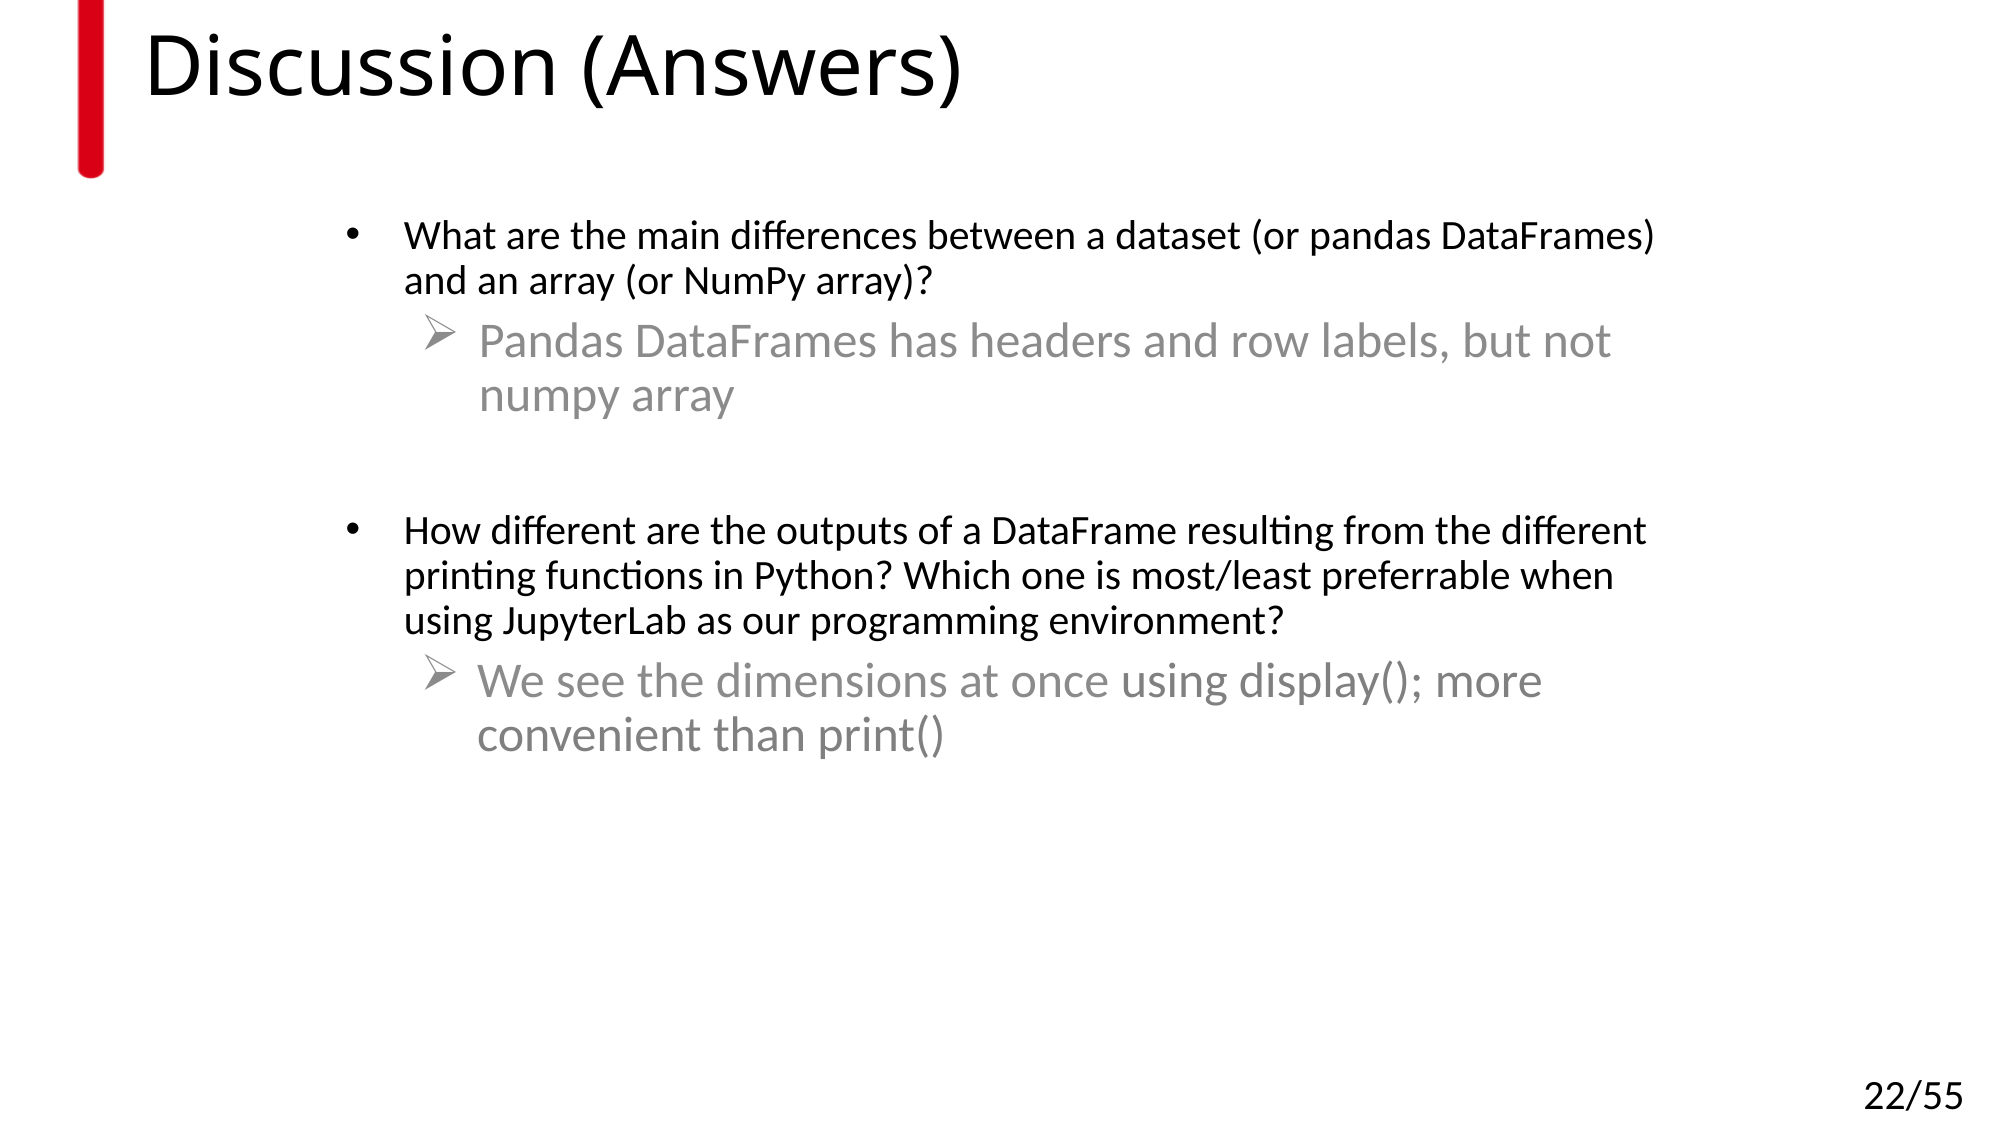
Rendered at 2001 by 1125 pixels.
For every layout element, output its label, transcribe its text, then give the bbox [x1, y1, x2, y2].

picture [76, 0, 108, 200]
title Discussion (Answers) [128, 0, 2000, 138]
subtitle What are the main differences between a dataset (or pandas DataFrames) and an array (or NumPy array)? Pandas DataFrames has headers and row labels, but not numpy array How different are the outputs of a DataFrame resulting from the different printing functions in Python? Which one is most/least preferrable when using JupyterLab as our programming environment? We see the dimensions at once using display(); more convenient than print() [330, 206, 1720, 801]
